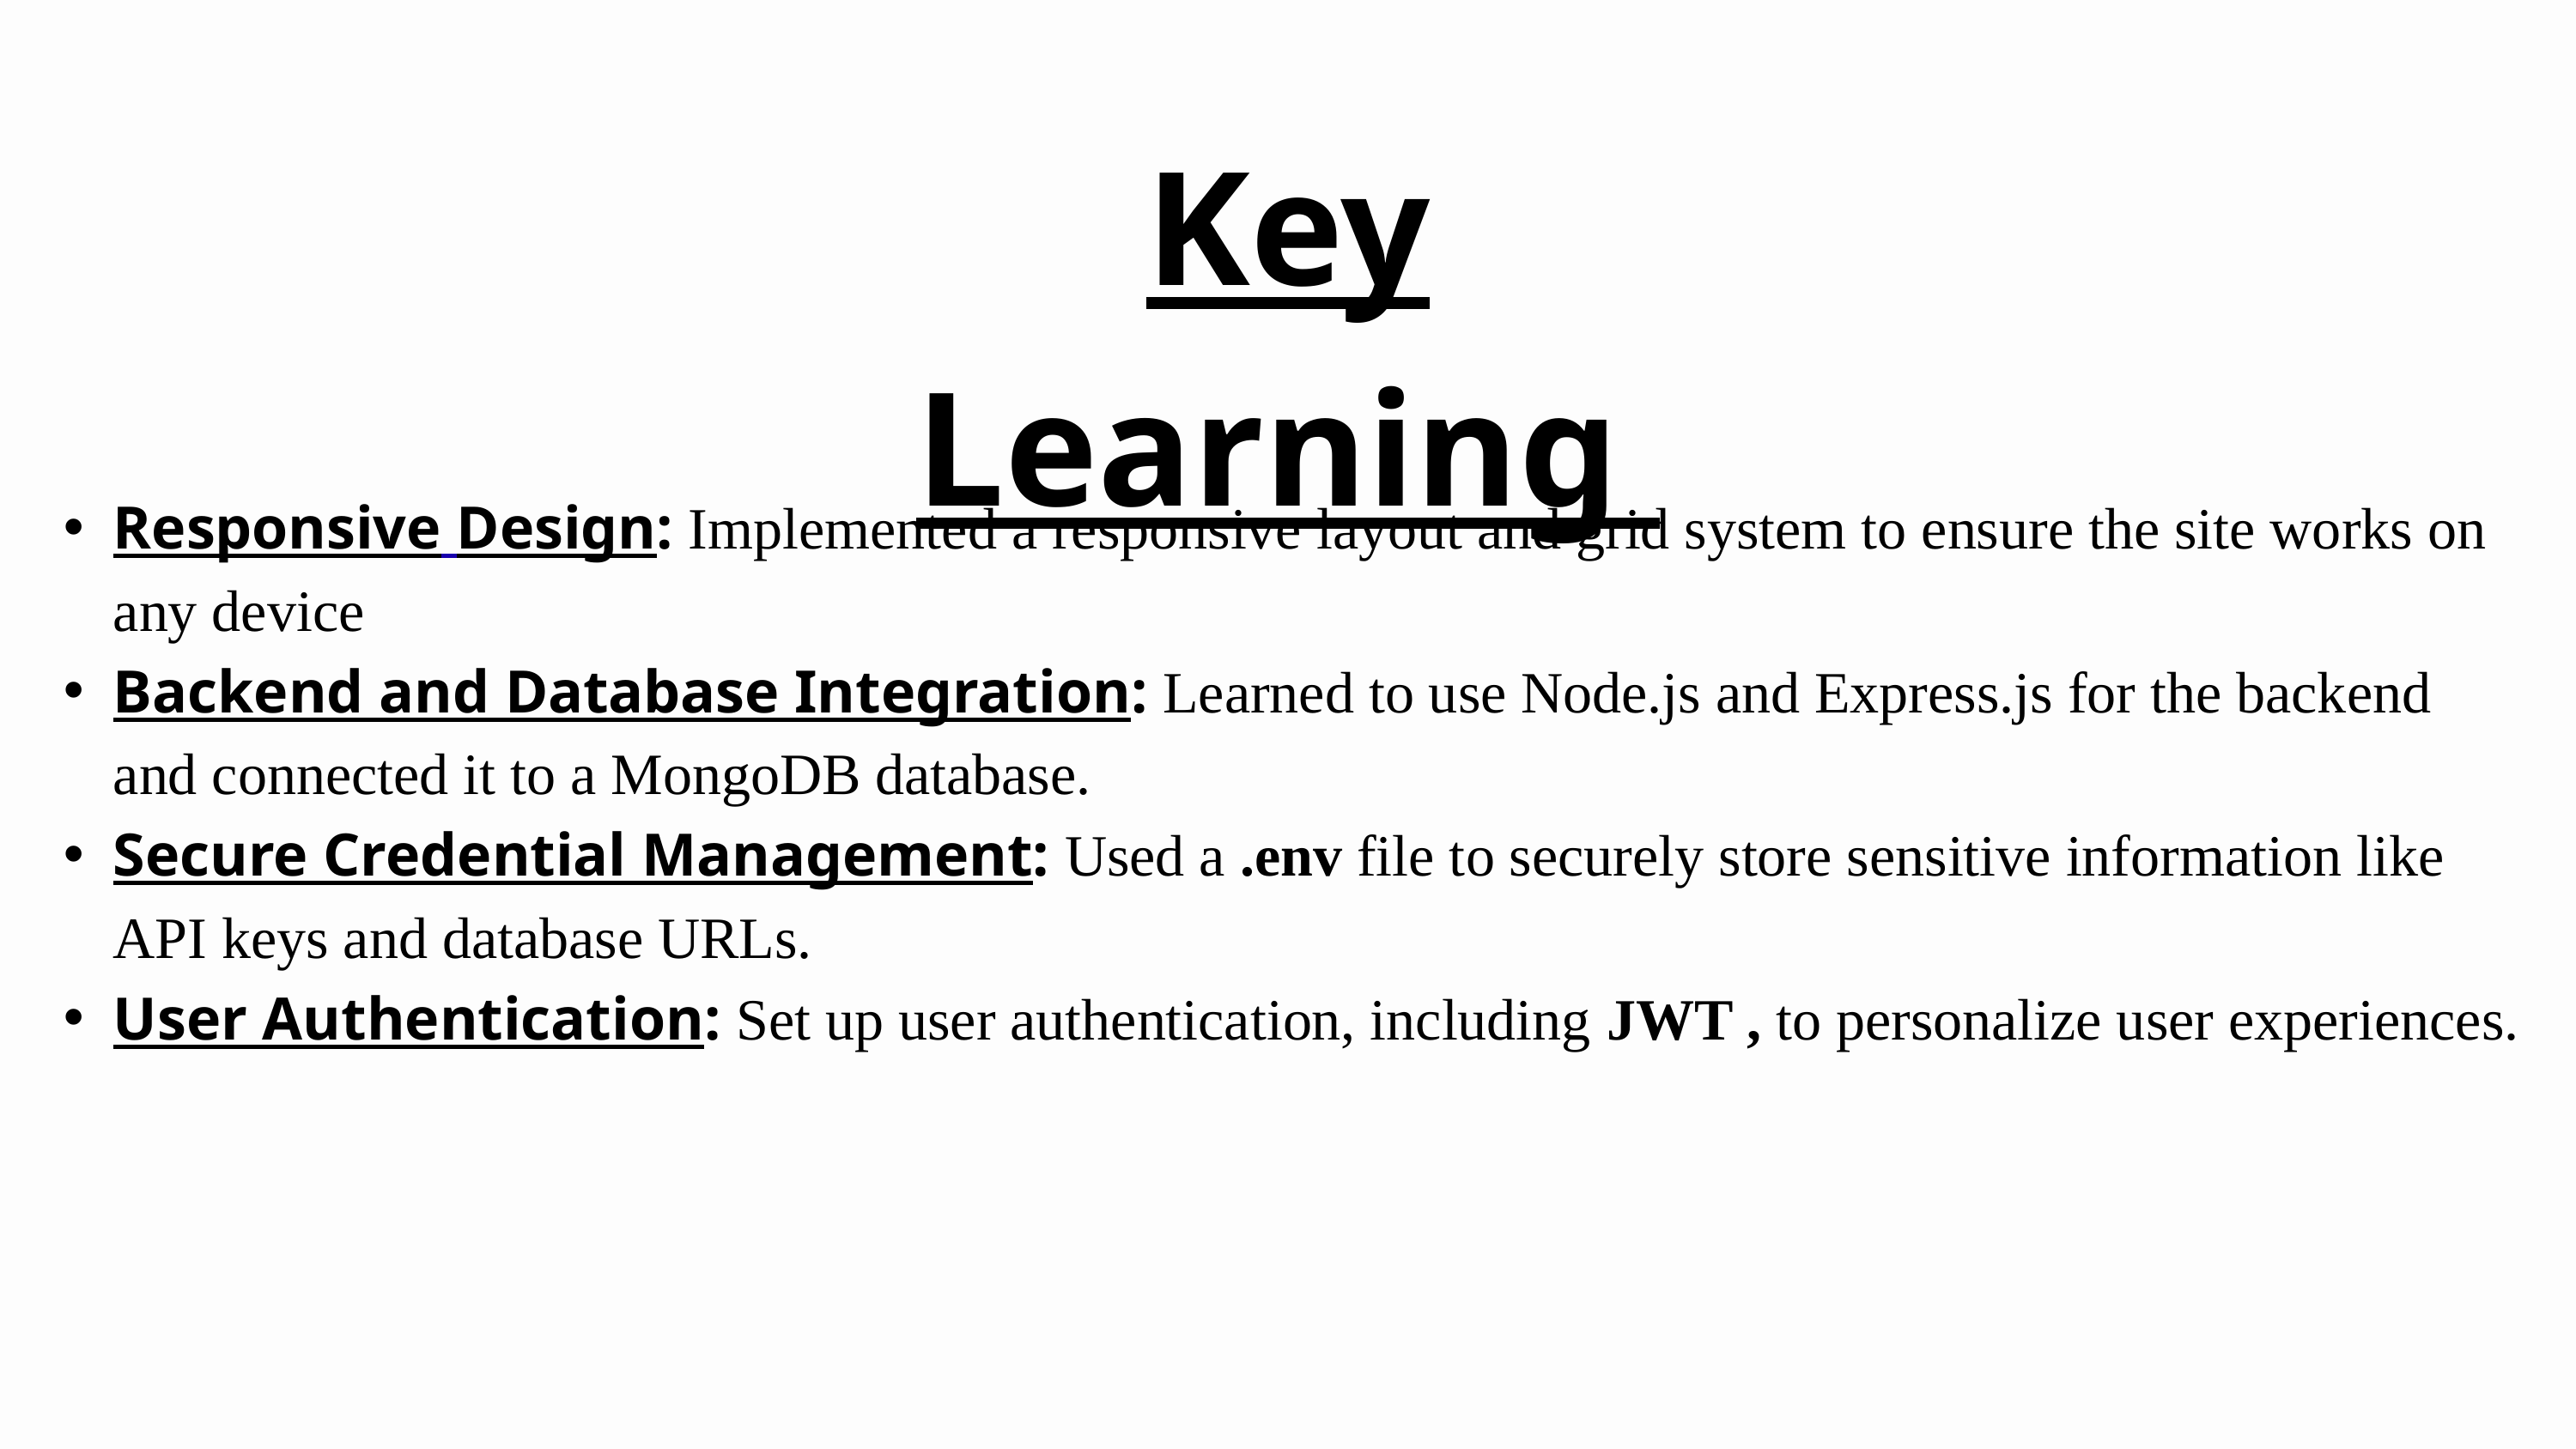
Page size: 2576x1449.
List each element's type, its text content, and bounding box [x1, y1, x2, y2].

text_box Key Learning [822, 96, 1754, 537]
text_box Responsive Design: Implemented a responsive layout and grid system to ensure the site works on any device Backend and Database Integration: Learned to use Node.js and Express.js for the backend and connected it to a MongoDB database. Secure Credential Management: Used a .env file to securely store sensitive information like API keys and database URLs. User Authentication: Set up user authentication, including JWT , to personalize user experiences. [14, 479, 2524, 1052]
